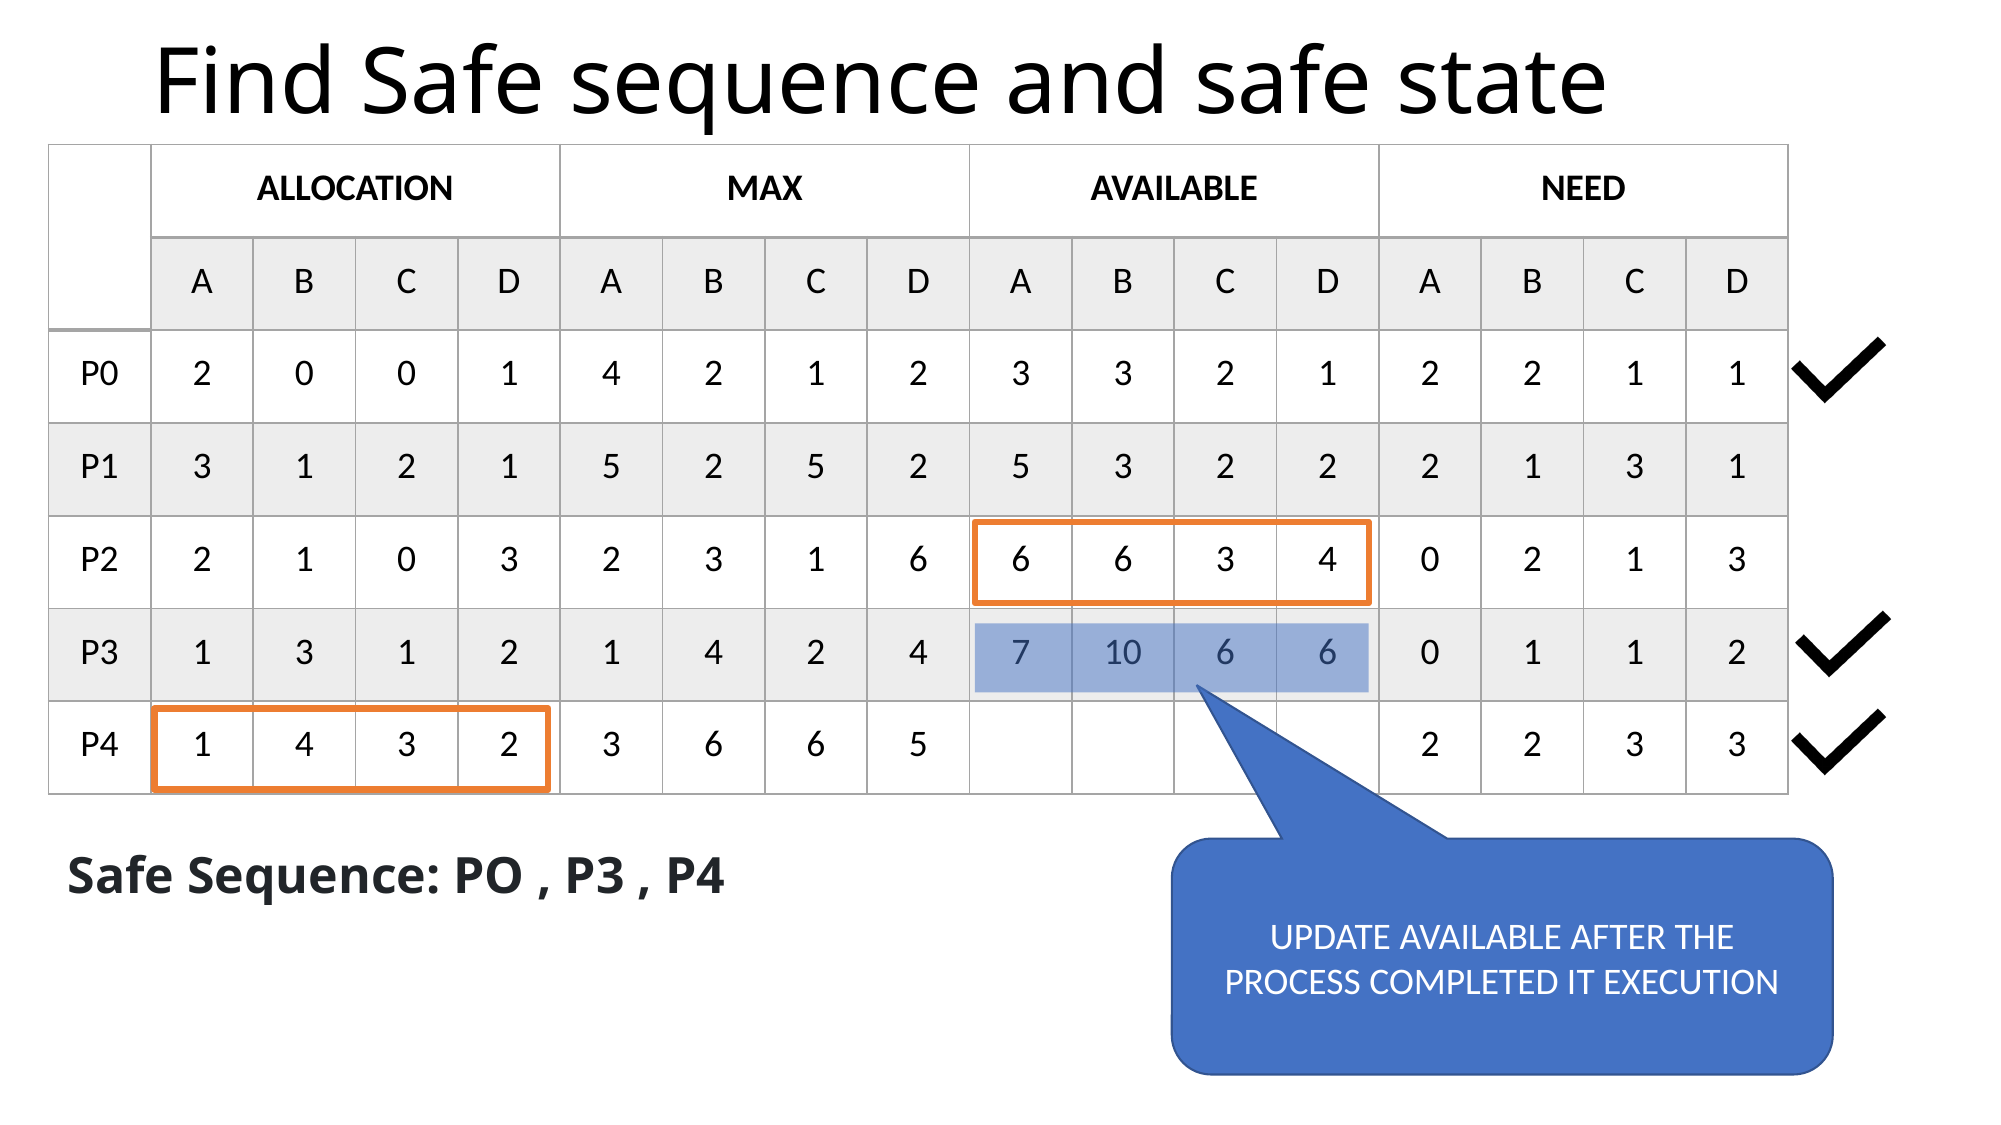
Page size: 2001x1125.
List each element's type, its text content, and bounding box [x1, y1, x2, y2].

picture [1789, 320, 1888, 419]
table_cell 6 [1073, 517, 1173, 521]
table_cell 1 [1482, 609, 1583, 700]
text_box Safe Sequence: PO , P3 , P4 [53, 835, 1279, 911]
table_cell 1 [1584, 331, 1685, 422]
text_box [974, 623, 1369, 693]
text_box UPDATE AVAILABLE AFTER THE PROCESS COMPLETED IT EXECUTION [1170, 693, 1834, 1076]
table_cell 3 [561, 702, 662, 793]
table_cell 2 [766, 609, 866, 700]
table_cell B [1073, 239, 1173, 329]
table_cell P2 [49, 517, 150, 608]
table_cell 2 [1175, 424, 1276, 515]
table_cell 6 [1175, 693, 1203, 700]
title Find Safe sequence and safe state [137, 23, 1863, 145]
table_cell 3 [1584, 702, 1685, 793]
table_cell 2 [152, 331, 252, 422]
table_cell 3 [1687, 517, 1787, 608]
table_cell 2 [459, 702, 559, 793]
table_cell [970, 702, 1071, 793]
table_cell 6 [868, 517, 969, 608]
table_cell C [356, 239, 457, 329]
table_cell 3 [970, 331, 1071, 422]
table_cell 3 [1073, 424, 1173, 515]
table_cell 5 [561, 424, 662, 515]
table_cell 6 [663, 702, 764, 793]
table_cell 2 [868, 331, 969, 422]
table_header MAX [561, 145, 969, 236]
table_header AVAILABLE [970, 145, 1378, 236]
table_cell P0 [49, 332, 150, 422]
table_cell 1 [254, 424, 355, 515]
table_cell C [1584, 239, 1685, 329]
table_cell 4 [561, 331, 662, 422]
table_cell 7 [970, 609, 1071, 700]
table_cell [1277, 702, 1378, 793]
table_cell 2 [561, 517, 662, 608]
table_cell 1 [766, 517, 866, 608]
table_cell 1 [1277, 331, 1378, 422]
table_cell 2 [1380, 331, 1480, 422]
table_cell 1 [152, 702, 252, 793]
table_cell 5 [766, 424, 866, 515]
table_cell B [663, 239, 764, 329]
table_cell 4 [663, 609, 764, 700]
table_cell 4 [868, 609, 969, 700]
table_cell 10 [1073, 693, 1173, 700]
table_cell 1 [254, 517, 355, 608]
table_cell A [970, 239, 1071, 329]
table_cell [1228, 702, 1276, 731]
table_cell 6 [970, 517, 1071, 608]
table_cell 2 [868, 424, 969, 515]
table_cell C [1175, 239, 1276, 329]
table_cell 1 [1584, 609, 1685, 700]
table_cell 3 [459, 517, 559, 608]
text_box [974, 521, 1369, 604]
table_cell 6 [1277, 609, 1378, 700]
table_cell 3 [1073, 331, 1173, 422]
picture [1789, 594, 1893, 791]
table_cell B [1482, 239, 1583, 329]
table_cell 6 [1175, 609, 1276, 623]
table_cell 0 [254, 331, 355, 422]
table_cell 6 [1214, 693, 1276, 700]
table_cell A [1380, 239, 1480, 329]
table_cell 1 [356, 609, 457, 700]
table_cell 3 [1175, 604, 1276, 608]
table_header NEED [1380, 145, 1787, 236]
table_cell 2 [1482, 517, 1583, 608]
table_cell 6 [1073, 604, 1173, 608]
table_cell 5 [868, 702, 969, 793]
table_cell 1 [1482, 424, 1583, 515]
table_cell 1 [459, 424, 559, 515]
table_cell 3 [1175, 517, 1276, 521]
table_cell 2 [459, 609, 559, 700]
table_cell 2 [1277, 424, 1378, 515]
table_cell A [561, 239, 662, 329]
table_cell 1 [459, 331, 559, 422]
table_cell 10 [1073, 609, 1173, 623]
table_cell [1175, 702, 1254, 793]
text_box Safe Sequence: PO , P3 , P4 [1445, 835, 1922, 911]
table_cell C [766, 239, 866, 329]
table_cell P3 [49, 609, 150, 700]
table_cell 3 [254, 609, 355, 700]
table_cell D [459, 239, 559, 329]
table_header [49, 145, 150, 328]
table_cell 0 [1380, 517, 1480, 608]
table_cell 2 [663, 424, 764, 515]
table_cell 5 [970, 424, 1071, 515]
table_header ALLOCATION [152, 145, 559, 236]
table_cell 2 [1380, 424, 1480, 515]
table_cell 0 [356, 331, 457, 422]
table_cell 2 [1482, 331, 1583, 422]
table_cell 3 [1584, 424, 1685, 515]
table_cell 1 [1584, 517, 1685, 608]
table_cell 6 [766, 702, 866, 793]
table_cell P1 [49, 424, 150, 515]
table_cell 2 [663, 331, 764, 422]
table_cell 3 [356, 702, 457, 708]
table_cell B [254, 239, 355, 329]
table_cell 1 [766, 331, 866, 422]
table_cell 2 [356, 424, 457, 515]
table_cell D [1277, 239, 1378, 329]
table_cell A [152, 239, 252, 329]
table_cell 2 [1380, 702, 1480, 793]
table_cell 1 [1687, 424, 1787, 515]
table_cell 1 [152, 609, 252, 700]
table_cell D [1687, 239, 1787, 329]
table_cell 0 [356, 517, 457, 608]
table_cell 4 [254, 702, 355, 708]
table_cell 2 [1687, 609, 1787, 700]
table_cell [1073, 702, 1173, 793]
table_cell 2 [152, 517, 252, 608]
table_cell 0 [1380, 609, 1480, 700]
text_box [154, 708, 549, 790]
table_cell 3 [663, 517, 764, 608]
table_cell 2 [1175, 331, 1276, 422]
table_cell 3 [1687, 702, 1787, 793]
table_cell P4 [49, 702, 150, 793]
table_cell D [868, 239, 969, 329]
table_cell 3 [152, 424, 252, 515]
table_cell 2 [1482, 702, 1583, 793]
table_cell 4 [1277, 517, 1378, 608]
table_cell 1 [1687, 331, 1787, 422]
table_cell 1 [561, 609, 662, 700]
